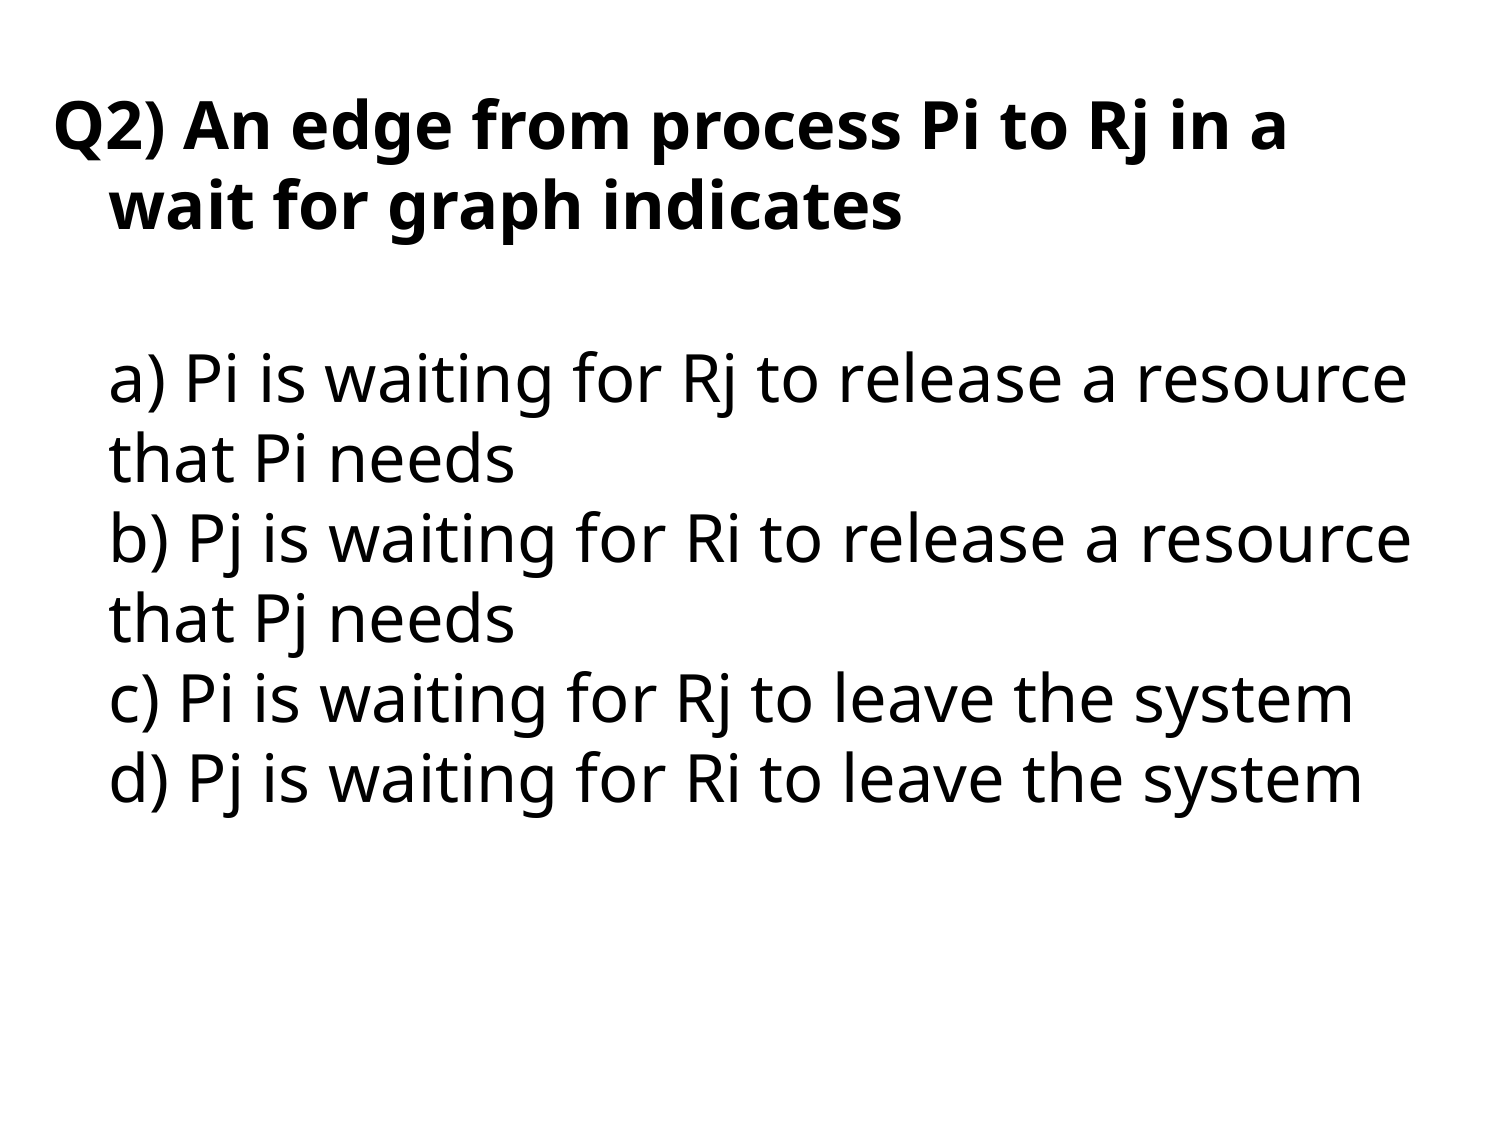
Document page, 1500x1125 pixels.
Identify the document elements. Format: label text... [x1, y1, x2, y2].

list Q2) An edge from process Pi to Rj in a wait for graph indicates a) Pi is waiting for Rj to release a resource that Pi needs b) Pj is waiting for Ri to release a resource that Pj needs c) Pi is waiting for Rj to leave the system d) Pj is waiting for Ri to leave the system [37, 75, 1463, 900]
